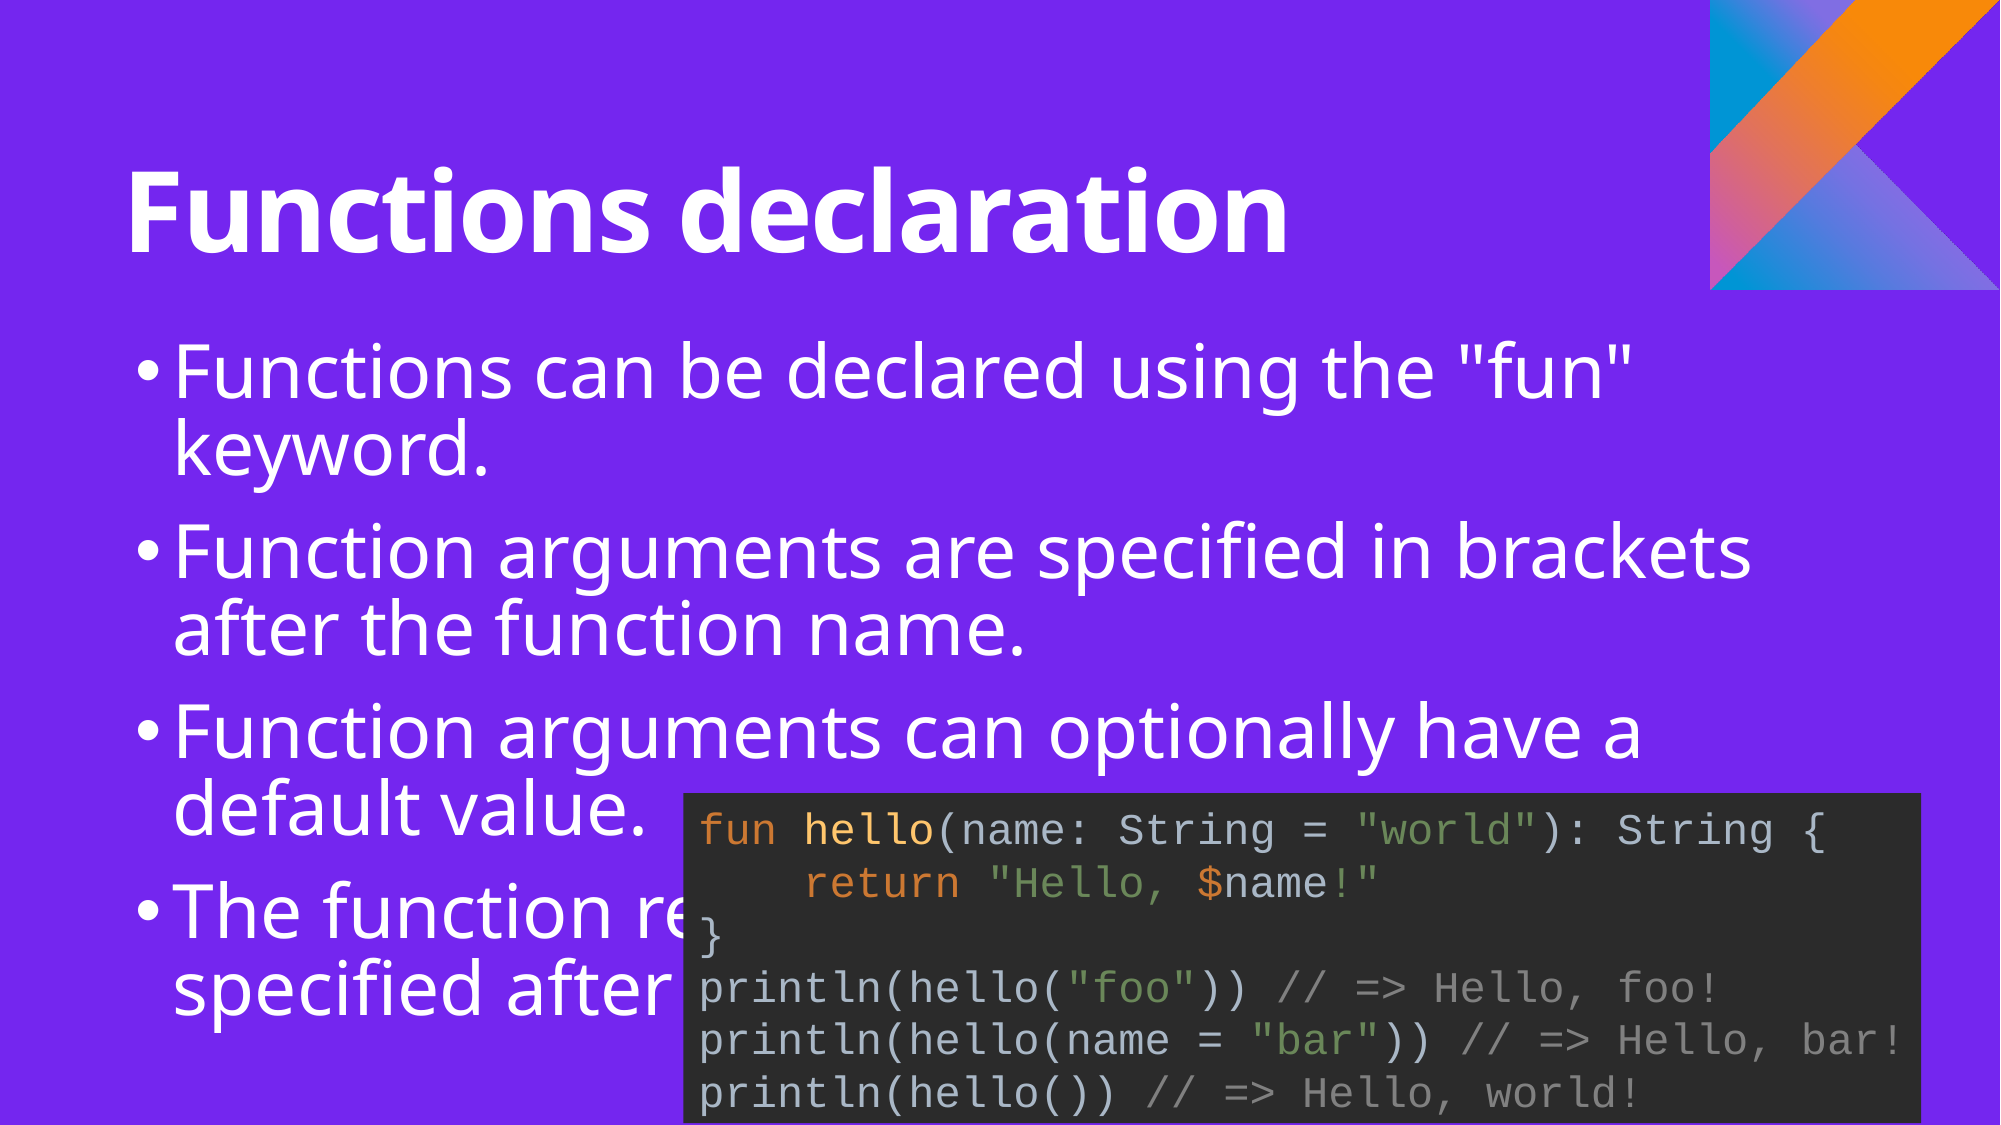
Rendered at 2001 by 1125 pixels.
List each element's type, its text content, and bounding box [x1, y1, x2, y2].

text_box fun hello(name: String = "world"): String { return "Hello, $name!" } println(hello("foo")) // => Hello, foo! println(hello(name = "bar")) // => Hello, bar! println(hello()) // => Hello, world! [683, 793, 1922, 1124]
picture [1710, 0, 2000, 290]
title Functions declaration [107, 81, 1875, 354]
list Functions can be declared using the "fun" keyword. Function arguments are specified in brackets after the function name. Function arguments can optionally have a default value. The function return type, if required, is specified after the arguments. [111, 329, 1876, 1070]
